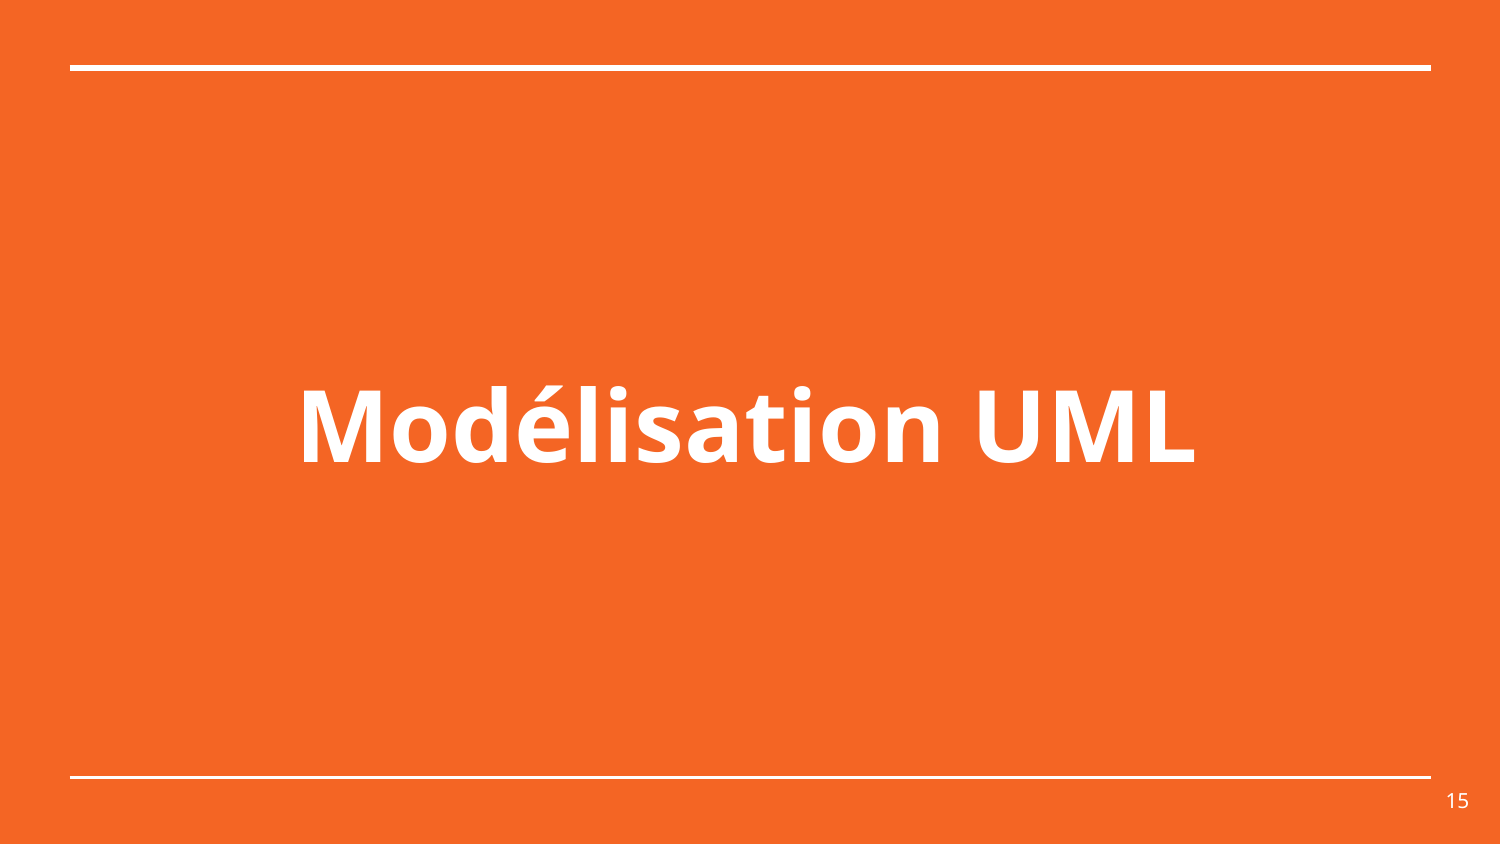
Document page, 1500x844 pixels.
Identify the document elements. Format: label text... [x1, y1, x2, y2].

title Modélisation UML [66, 296, 1428, 550]
slide_number 15 [1394, 769, 1484, 834]
